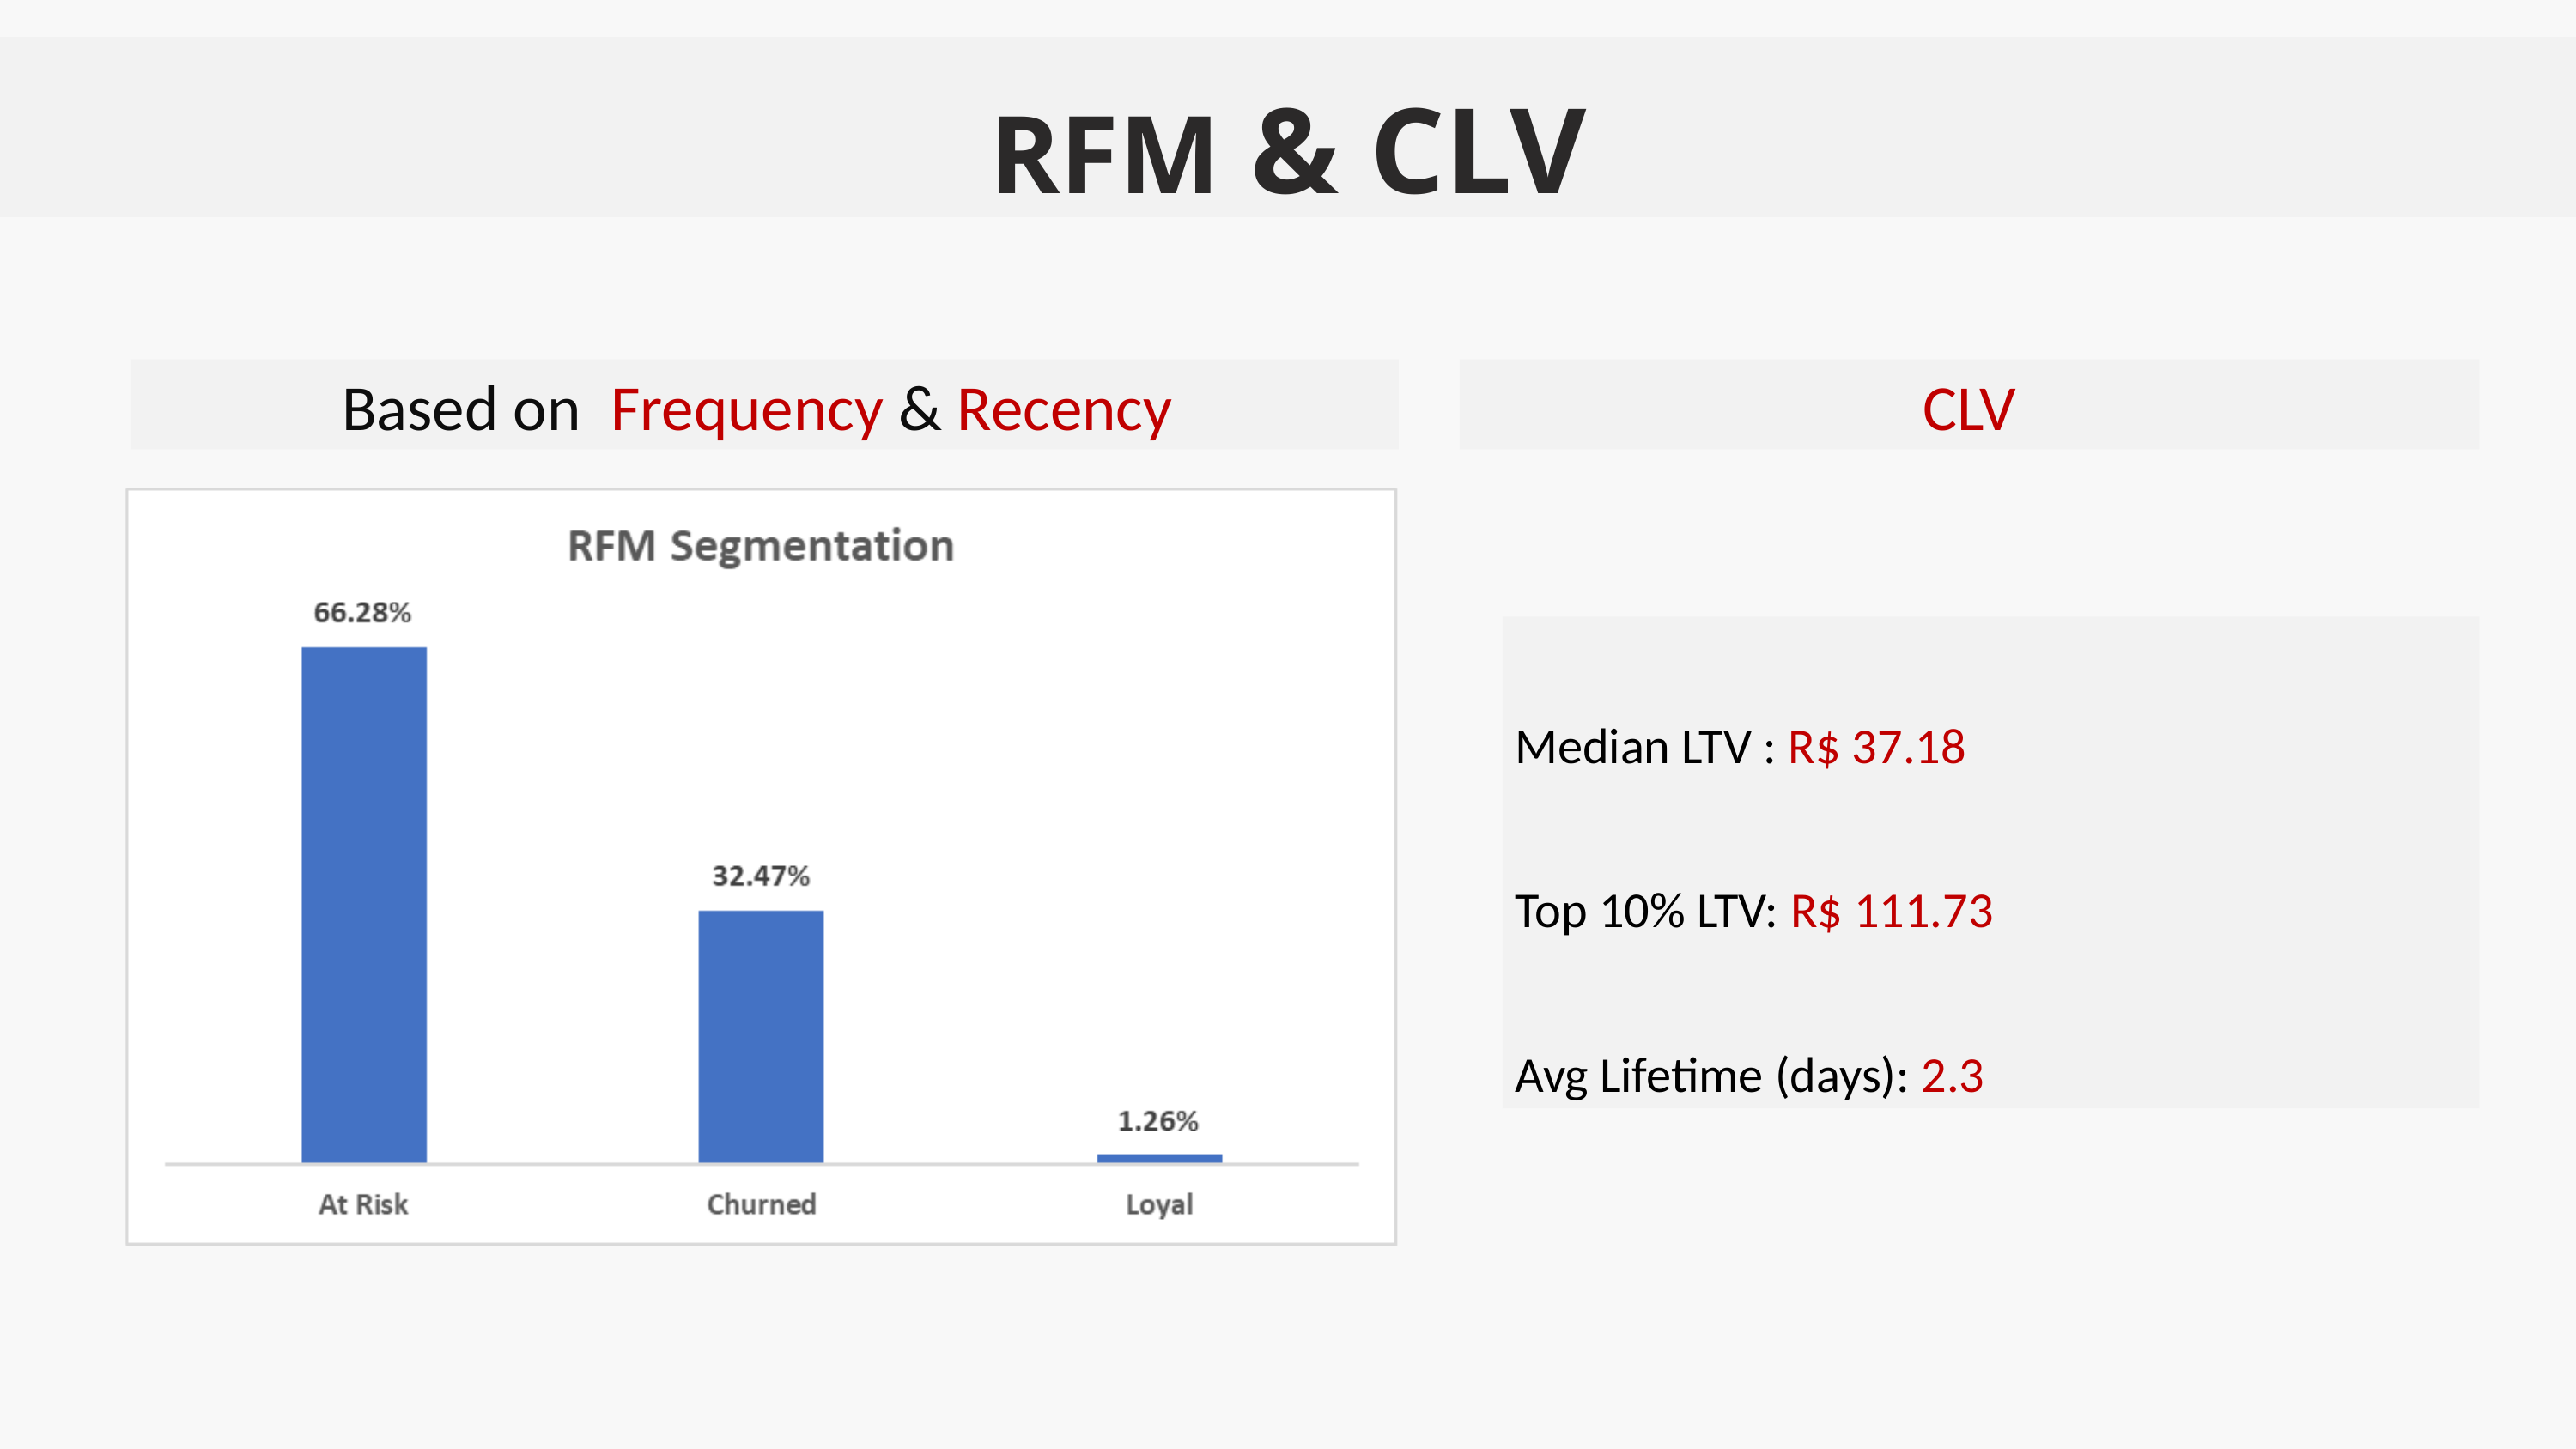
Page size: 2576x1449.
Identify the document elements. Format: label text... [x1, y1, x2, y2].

text_box [125, 488, 1398, 1246]
text_box RFM & CLV [0, 37, 2576, 217]
text_box Median LTV : R$ 37.18 Top 10% LTV: R$ 111.73 Avg Lifetime (days): 2.3 [1502, 616, 2480, 1109]
text_box Based on Frequency & Recency [130, 359, 1399, 450]
text_box CLV [1459, 359, 2480, 450]
